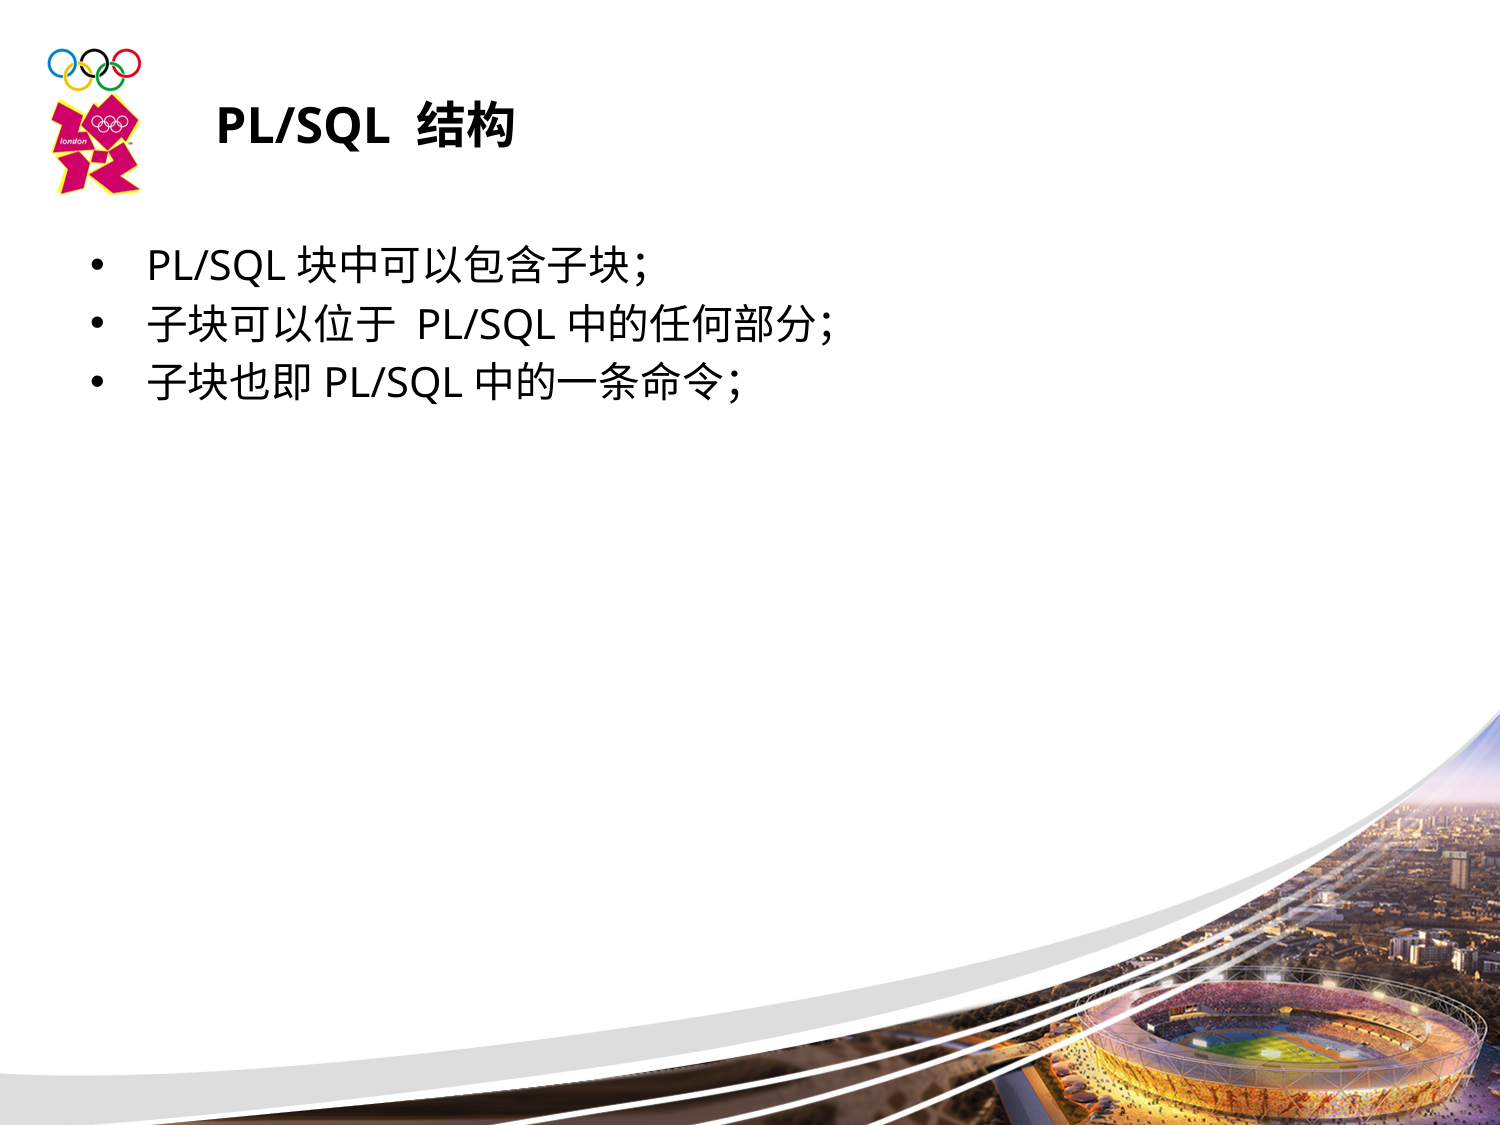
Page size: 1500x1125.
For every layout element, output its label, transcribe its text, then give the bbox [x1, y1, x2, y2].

list PL/SQL块中可以包含子块； 子块可以位于 PL/SQL中的任何部分； 子块也即PL/SQL中的一条命令； [75, 231, 1425, 1000]
picture [0, 0, 1500, 1125]
title PL/SQL 结构 [187, 35, 1090, 211]
